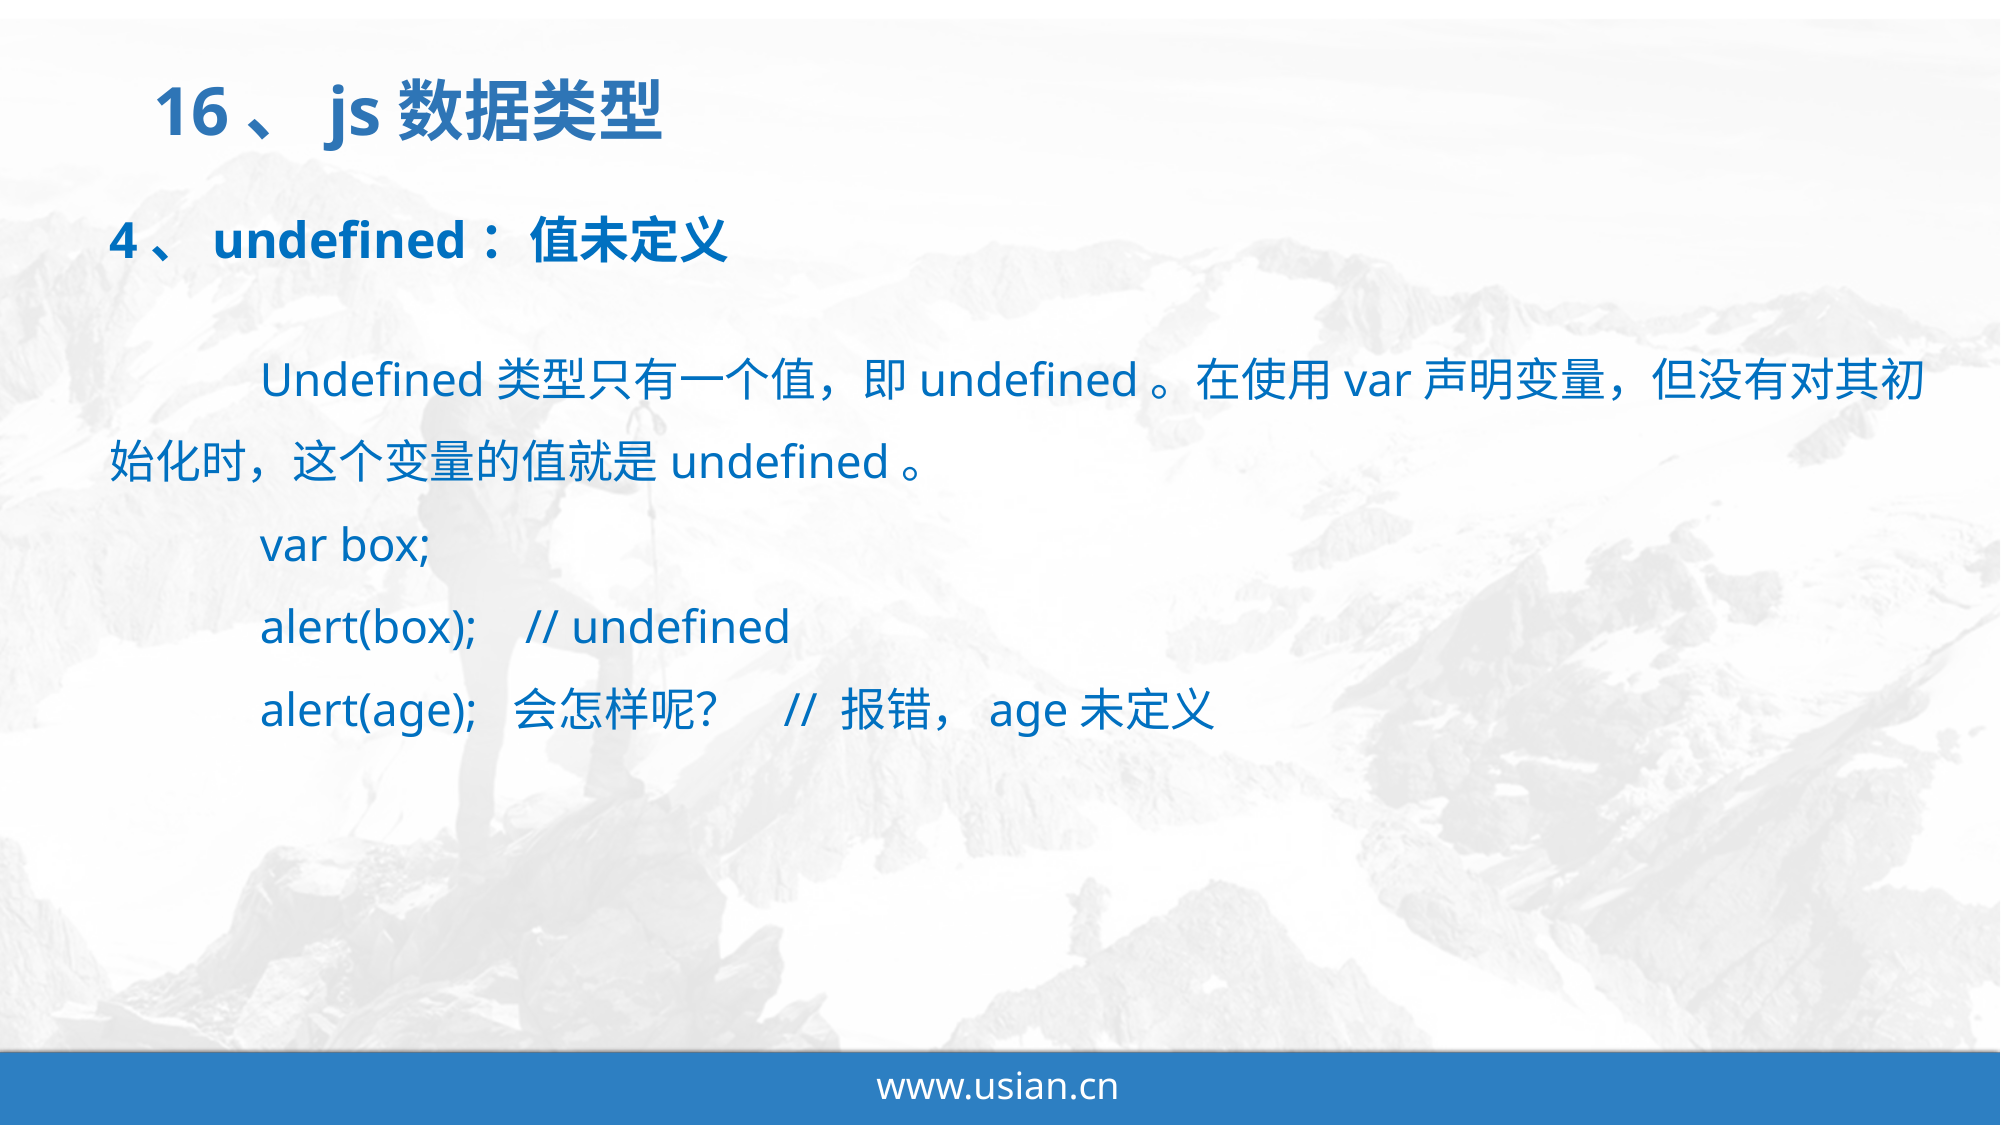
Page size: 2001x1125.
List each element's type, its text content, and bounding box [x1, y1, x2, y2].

title 16、js数据类型 [138, 59, 1202, 168]
picture [0, 0, 2001, 1125]
text_box 4、undefined：值未定义 Undefined类型只有一个值，即undefined。在使用var声明变量，但没有对其初始化时，这个变量的值就是undefined。 var box; alert(box); // undefined alert(age); 会怎样呢？ // 报错，age未定义 [95, 200, 1945, 1047]
